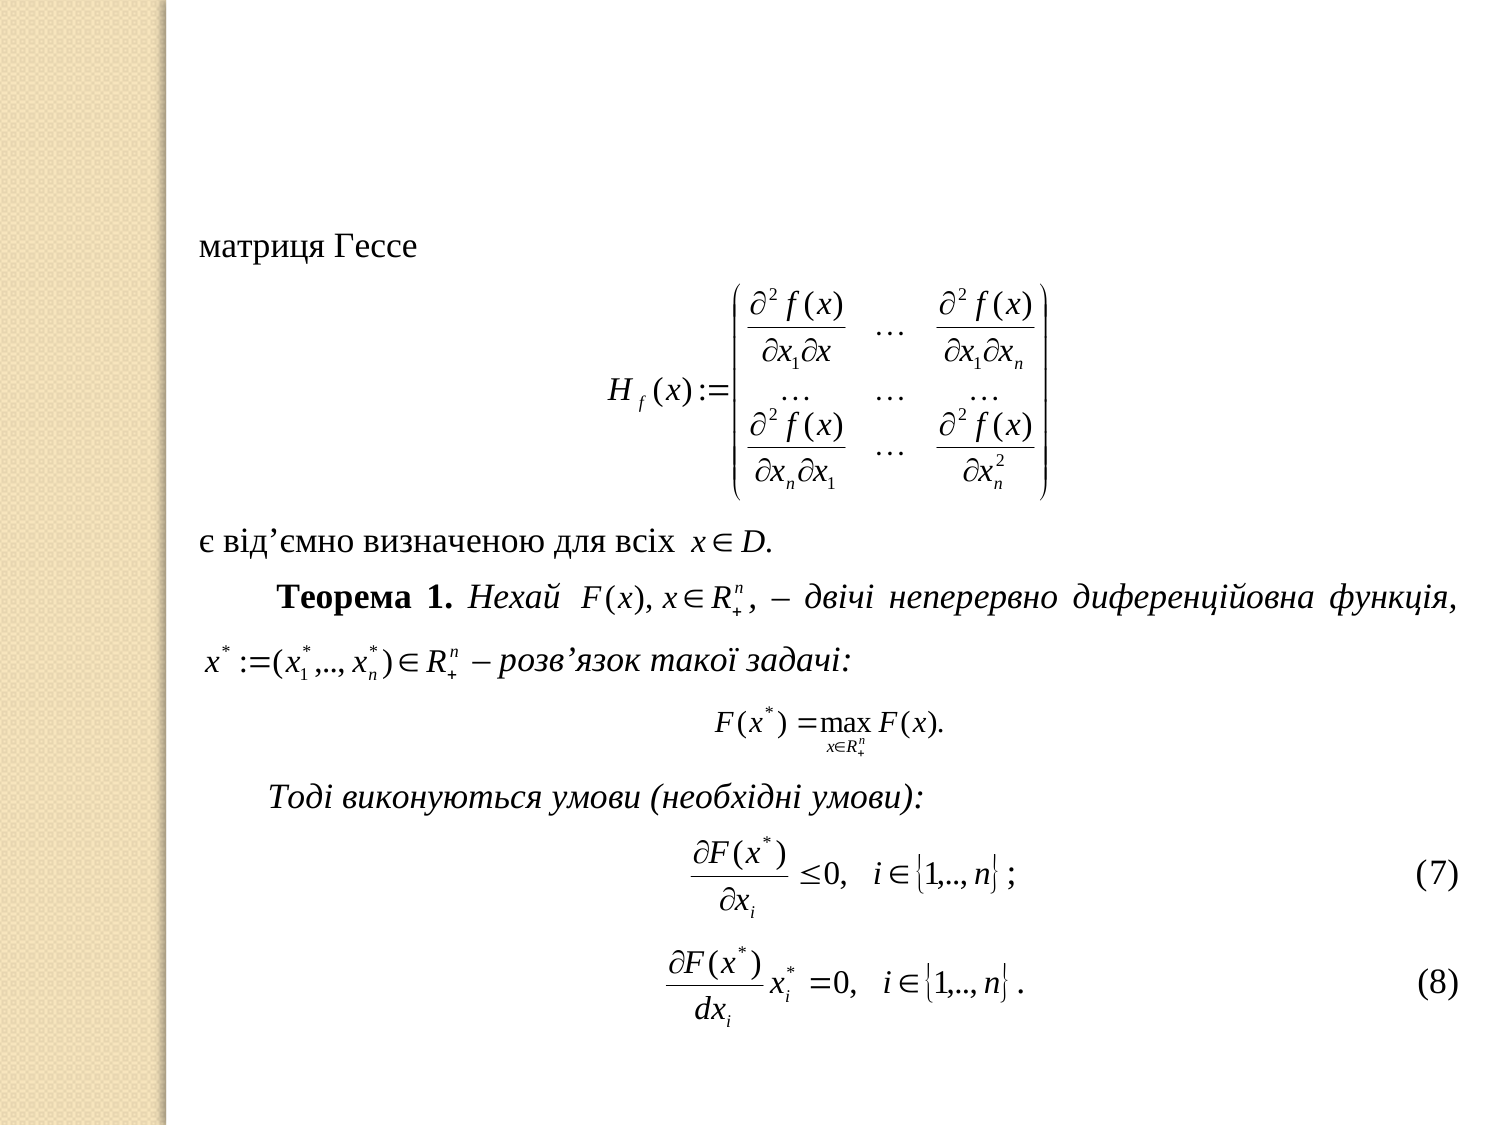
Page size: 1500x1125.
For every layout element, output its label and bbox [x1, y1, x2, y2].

picture [198, 224, 1459, 1047]
